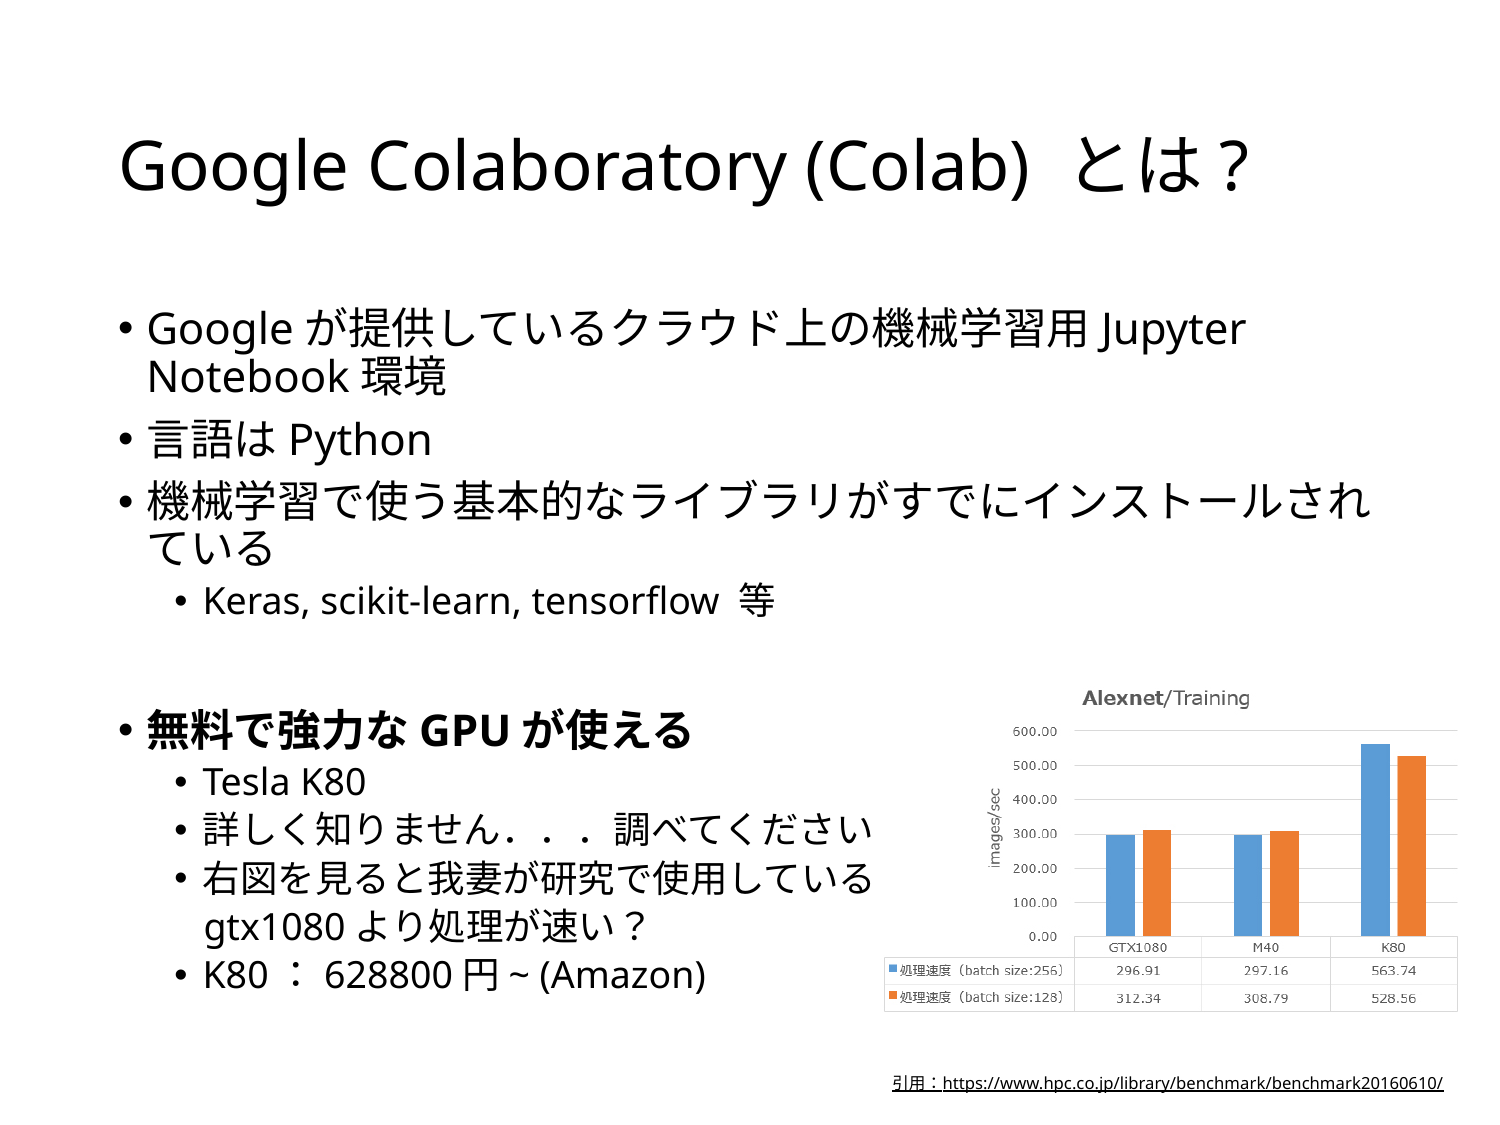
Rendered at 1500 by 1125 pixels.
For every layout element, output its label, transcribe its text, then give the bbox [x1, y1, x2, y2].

title Google Colaboratory (Colab) とは? [103, 59, 1397, 278]
text_box 引用：https://www.hpc.co.jp/library/benchmark/benchmark20160610/ [877, 1065, 1460, 1105]
picture [864, 671, 1472, 1014]
list Googleが提供しているクラウド上の機械学習用Jupyter Notebook環境 言語はPython 機械学習で使う基本的なライブラリがすでにインストールされている Keras, scikit-learn, tensorflow 等 無料で強力なGPUが使える Tesla K80 詳しく知りません．．．調べてください 右図を見ると我妻が研究で使用している gtx1080より処理が速い？ K80：628800円~ (Amazon) [103, 299, 1397, 1014]
